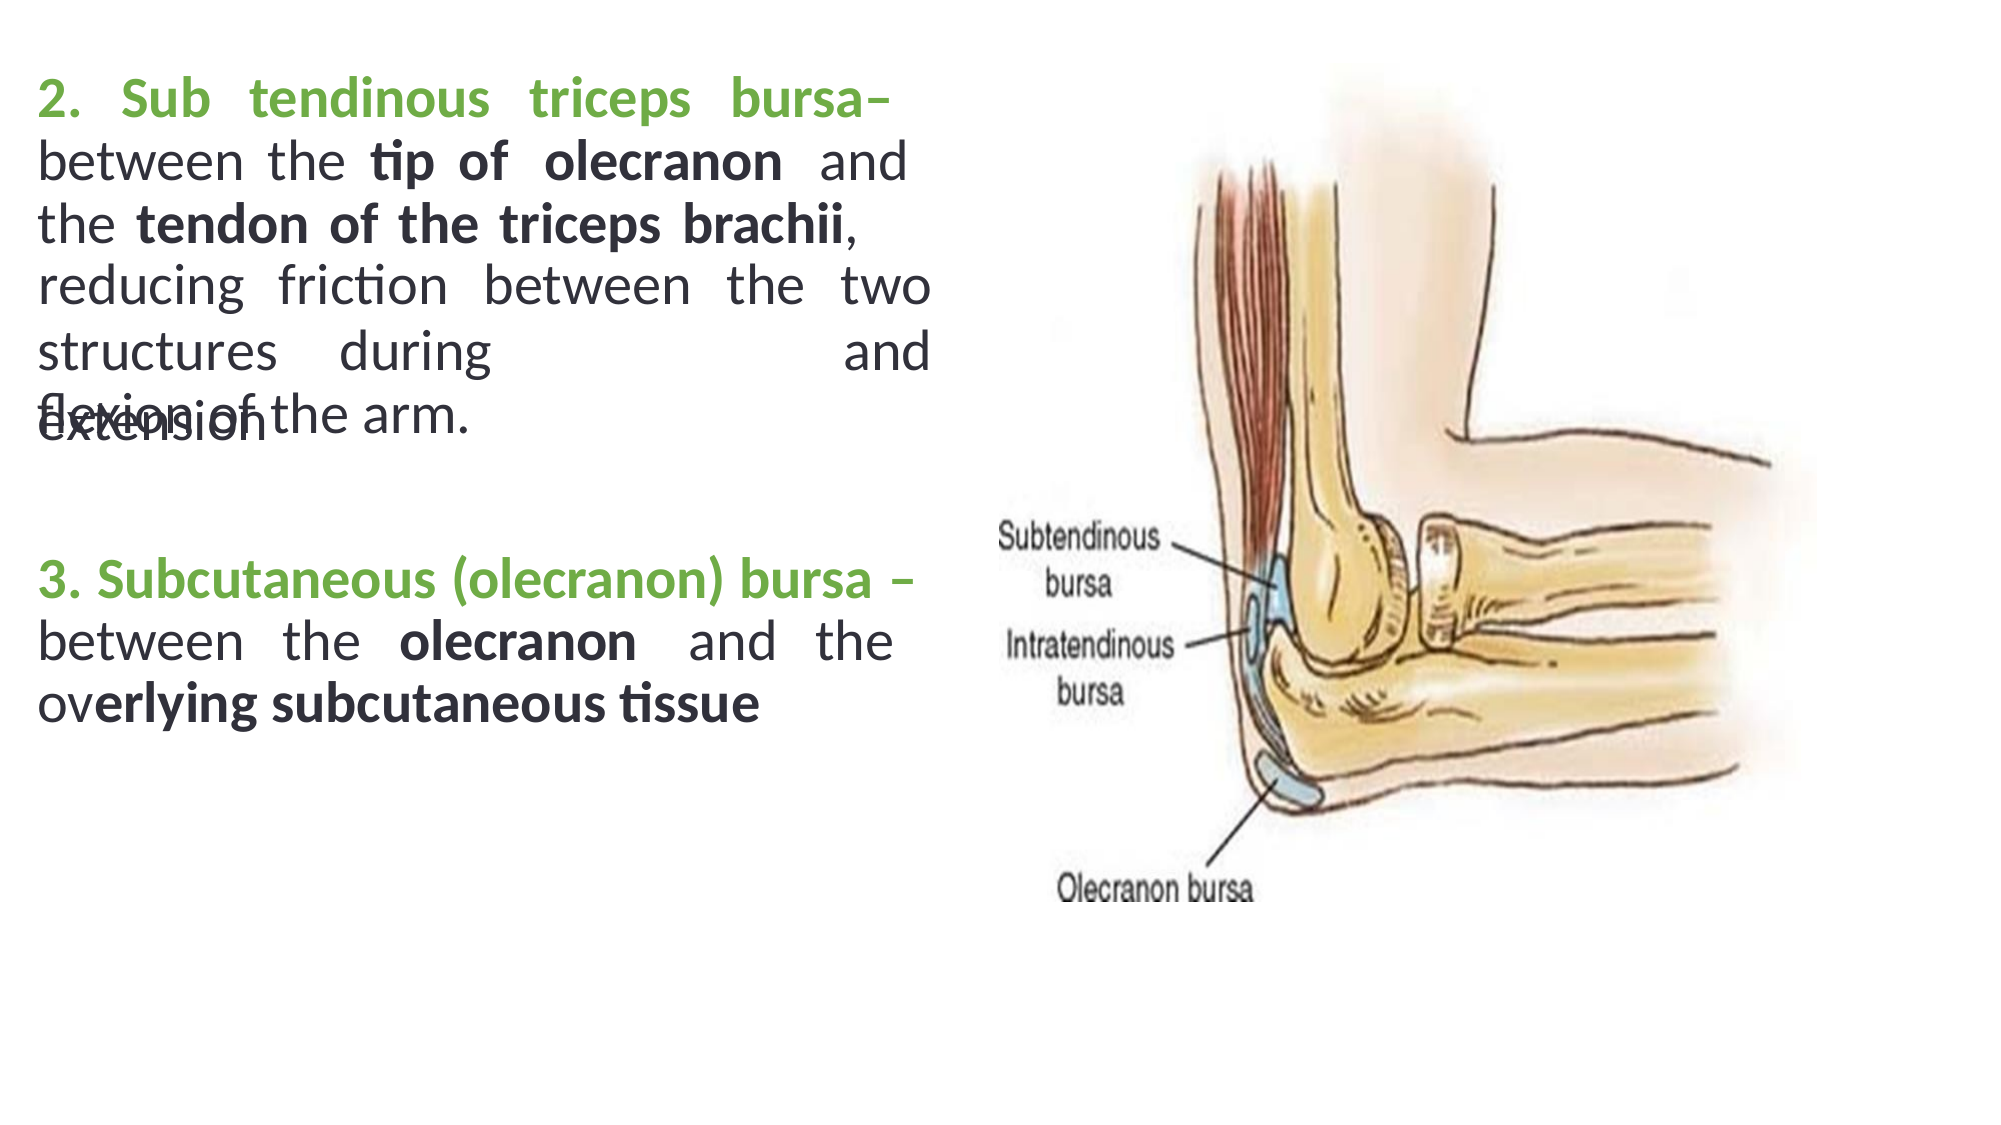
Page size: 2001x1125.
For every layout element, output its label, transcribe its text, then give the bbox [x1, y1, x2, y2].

picture [999, 63, 1817, 902]
text_box reducing friction between the two and [35, 247, 934, 383]
text_box flexion of the arm. 3. Subcutaneous (olecranon) bursa – between the olecranon and the overlying subcutaneous tissue [35, 373, 933, 736]
text_box 2. Sub tendinous triceps bursa– between the tip of olecranon and the tendon of the triceps brachii, [35, 58, 933, 247]
